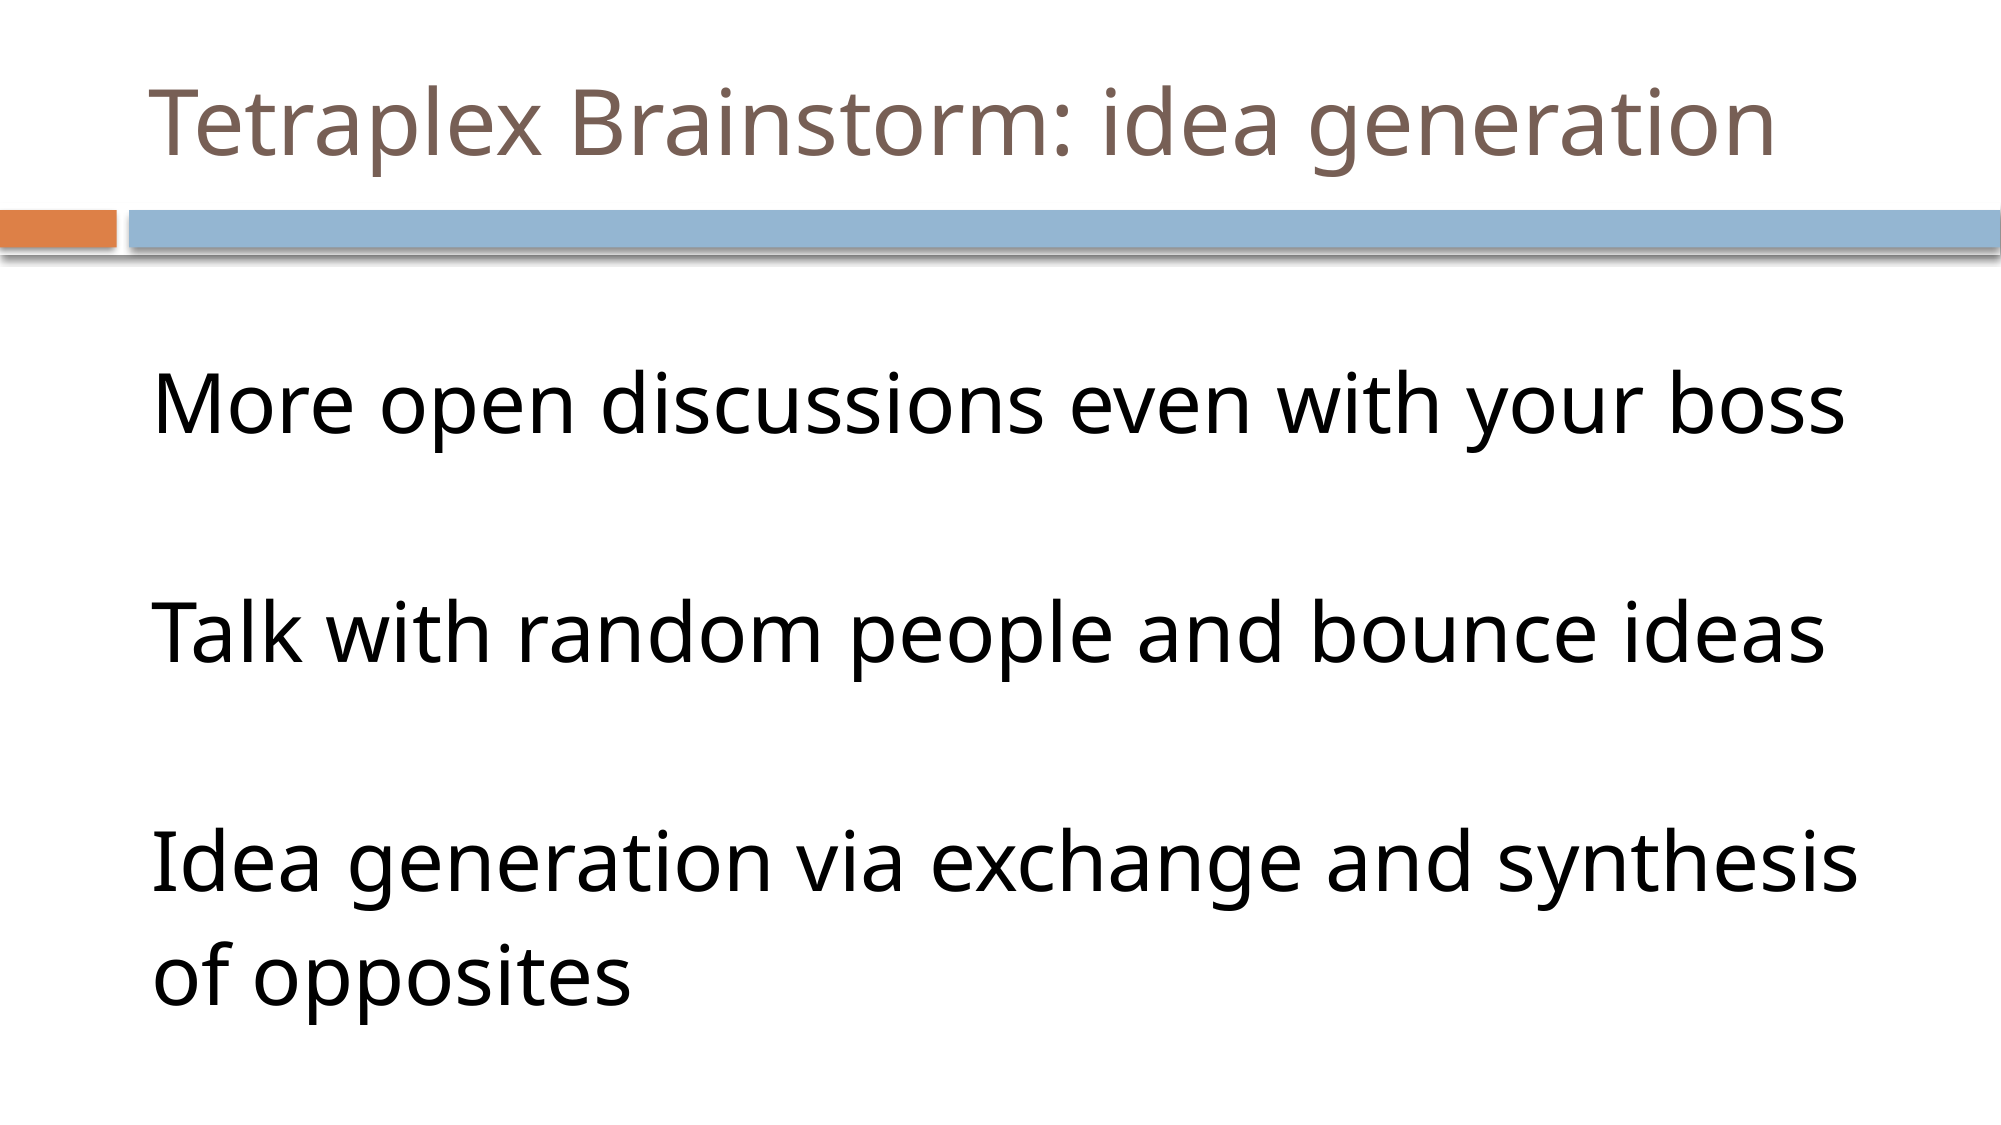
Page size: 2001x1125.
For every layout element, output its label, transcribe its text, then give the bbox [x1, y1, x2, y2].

text_box More open discussions even with your boss Talk with random people and bounce ideas Idea generation via exchange and synthesis of opposites [136, 342, 1920, 1080]
list [133, 262, 1918, 1000]
title Tetraplex Brainstorm: idea generation [133, 37, 1918, 200]
